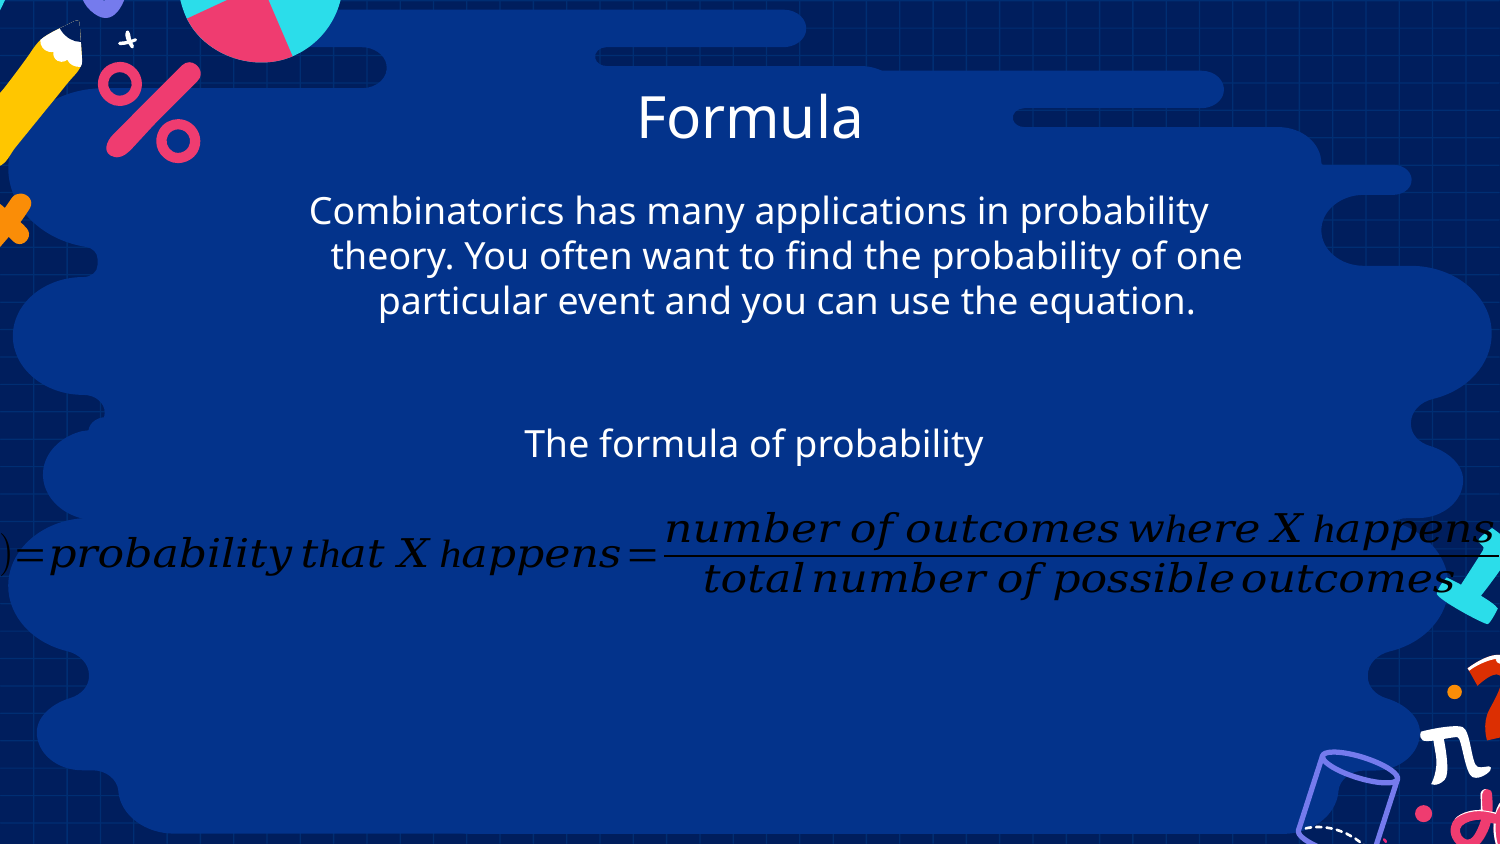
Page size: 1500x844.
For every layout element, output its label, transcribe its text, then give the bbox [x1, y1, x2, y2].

subtitle The formula of probability [169, 348, 1331, 537]
subtitle Combinatorics has many applications in probability theory. You often want to find the probability of one particular event and you can use the equation. [237, 159, 1263, 348]
title Formula [116, 88, 1383, 142]
